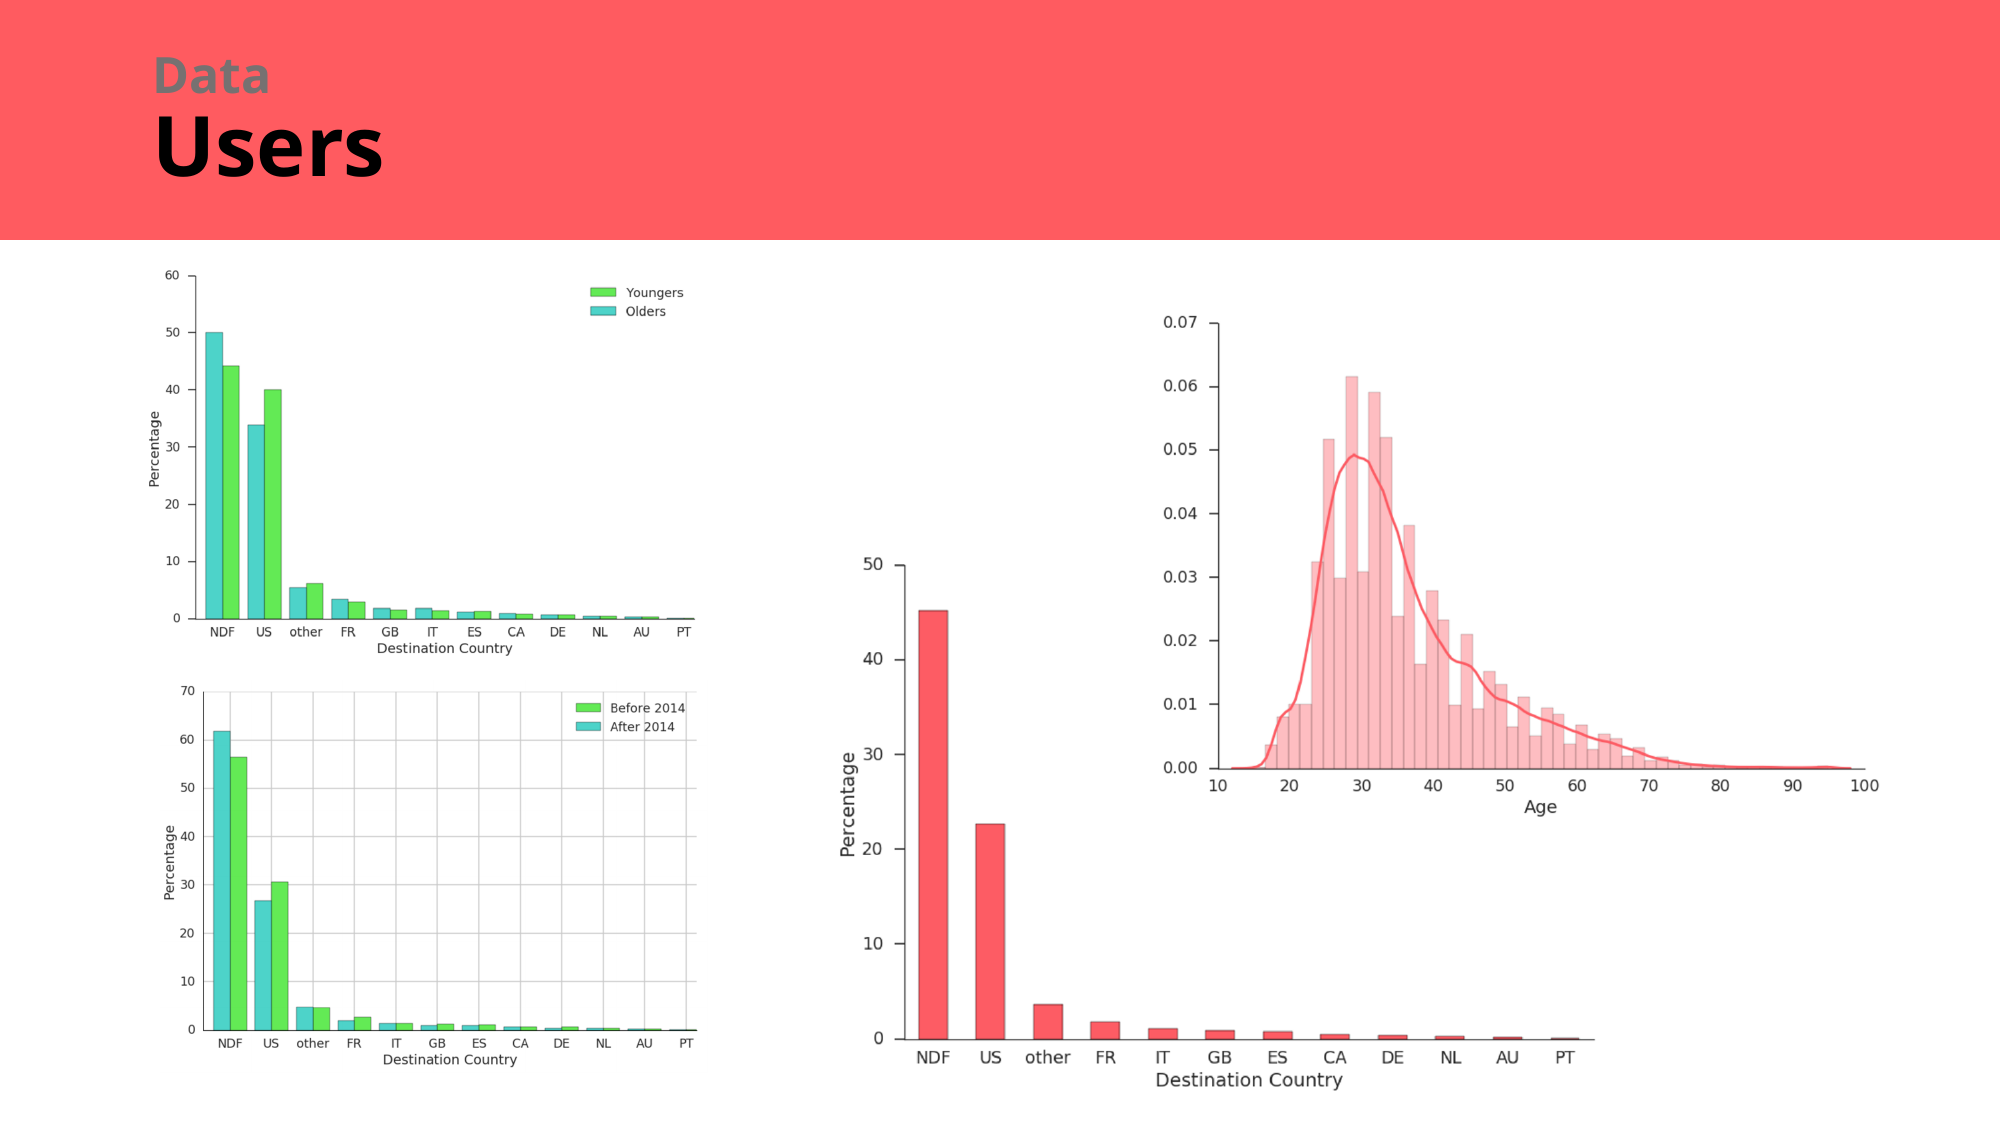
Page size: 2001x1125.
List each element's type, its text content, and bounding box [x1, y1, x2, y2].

picture [828, 303, 1900, 1101]
text_box [0, 0, 2000, 240]
picture [160, 680, 708, 1073]
picture [137, 261, 708, 662]
title Data Users [137, 13, 1863, 231]
